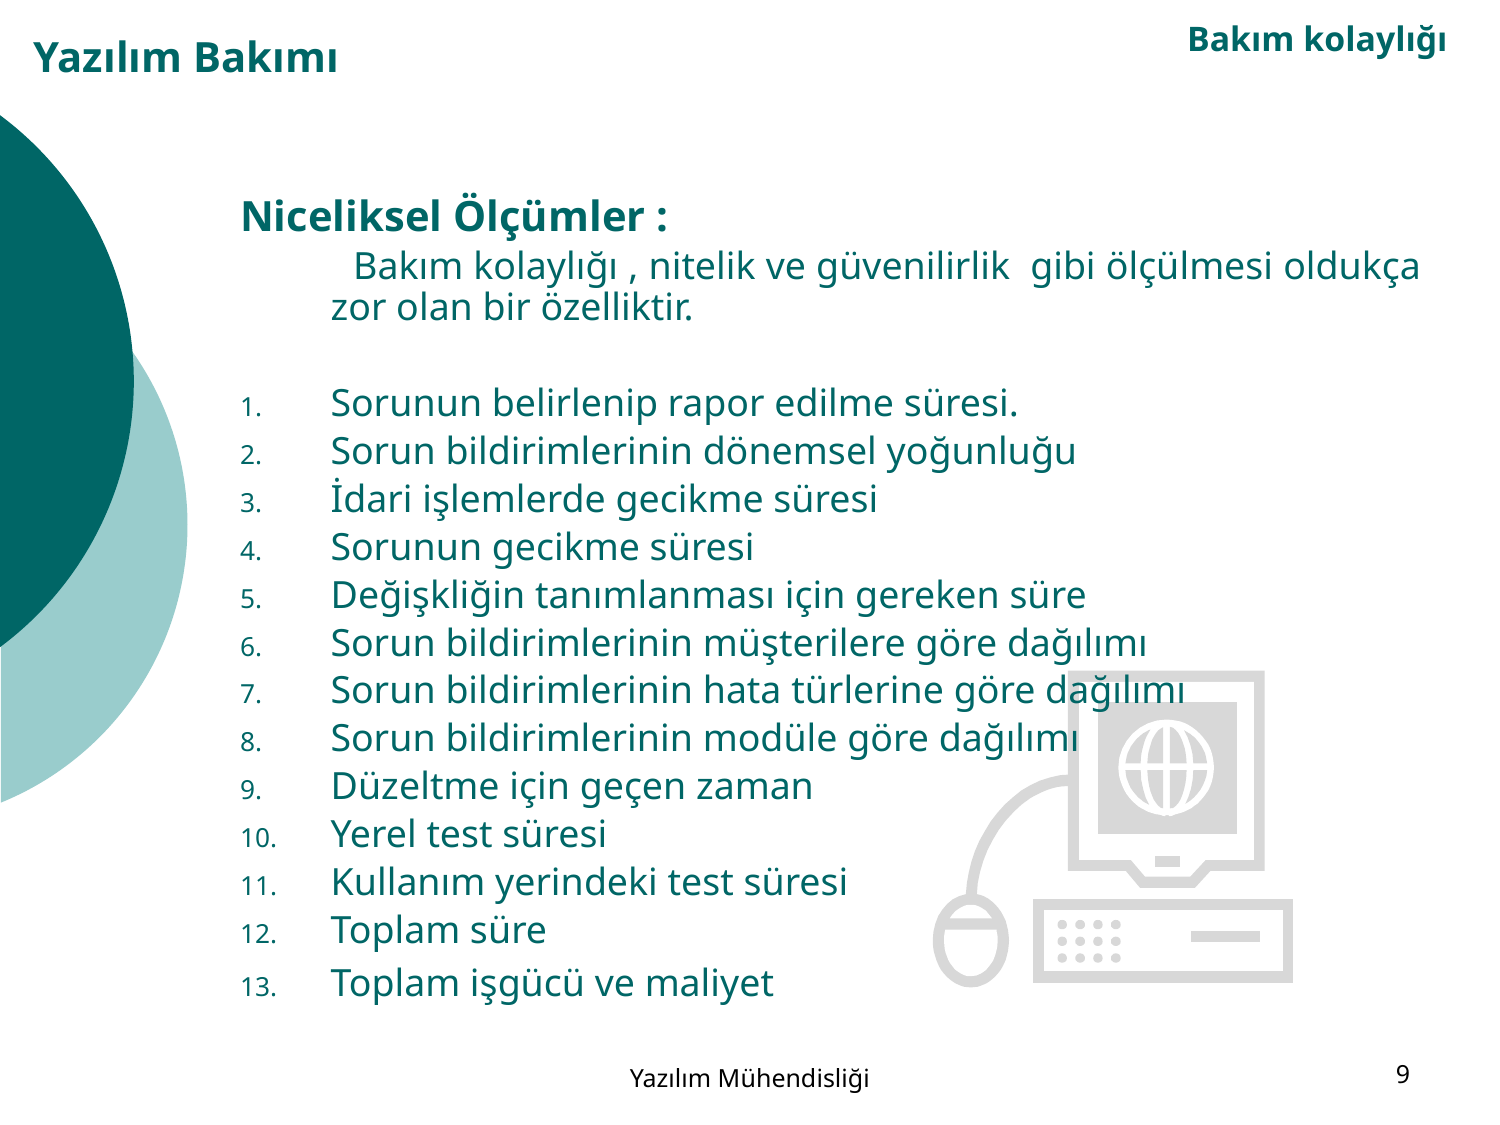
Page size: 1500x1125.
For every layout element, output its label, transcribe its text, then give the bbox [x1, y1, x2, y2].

text_box Bakım kolaylığı [474, 0, 1463, 88]
picture [824, 526, 1451, 1101]
title Yazılım Bakımı [18, 24, 507, 89]
footer Yazılım Mühendisliği [512, 1063, 819, 1101]
subtitle Niceliksel Ölçümler : Bakım kolaylığı , nitelik ve güvenilirlik gibi ölçülmesi oldukça zor olan bir özelliktir. Sorunun belirlenip rapor edilme süresi. Sorun bildirimlerinin dönemsel yoğunluğu İdari işlemlerde gecikme süresi Sorunun gecikme süresi Değişkliğin tanımlanması için gereken süre Sorun bildirimlerinin müşterilere göre dağılımı Sorun bildirimlerinin hata türlerine göre dağılımı Sorun bildirimlerinin modüle göre dağılımı Düzeltme için geçen zaman Yerel test süresi Kullanım yerindeki test süresi Toplam süre Toplam işgücü ve maliyet [224, 187, 1438, 1063]
